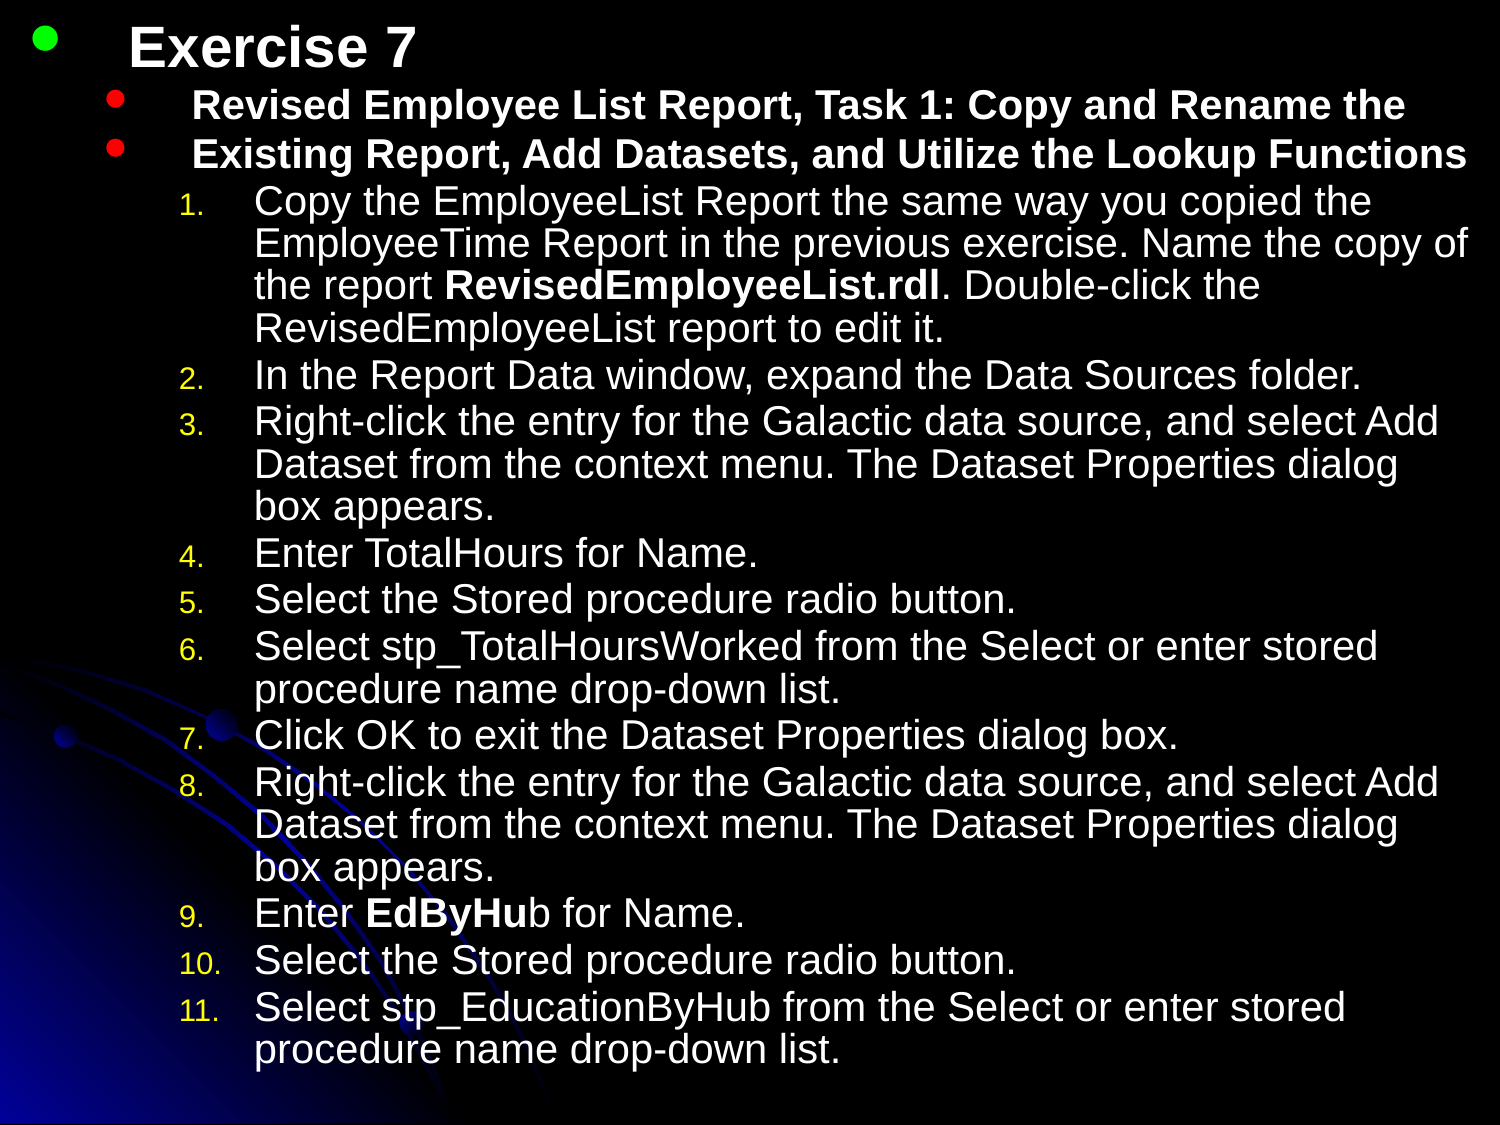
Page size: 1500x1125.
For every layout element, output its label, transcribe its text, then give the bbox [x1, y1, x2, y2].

list Exercise 7 Revised Employee List Report, Task 1: Copy and Rename the Existing Report, Add Datasets, and Utilize the Lookup Functions Copy the EmployeeList Report the same way you copied the EmployeeTime Report in the previous exercise. Name the copy of the report RevisedEmployeeList.rdl. Double-click the RevisedEmployeeList report to edit it. In the Report Data window, expand the Data Sources folder. Right-click the entry for the Galactic data source, and select Add Dataset from the context menu. The Dataset Properties dialog box appears. Enter TotalHours for Name. Select the Stored procedure radio button. Select stp_TotalHoursWorked from the Select or enter stored procedure name drop-down list. Click OK to exit the Dataset Properties dialog box. Right-click the entry for the Galactic data source, and select Add Dataset from the context menu. The Dataset Properties dialog box appears. Enter EdByHub for Name. Select the Stored procedure radio button. Select stp_EducationByHub from the Select or enter stored procedure name drop-down list. [13, 12, 1490, 1113]
